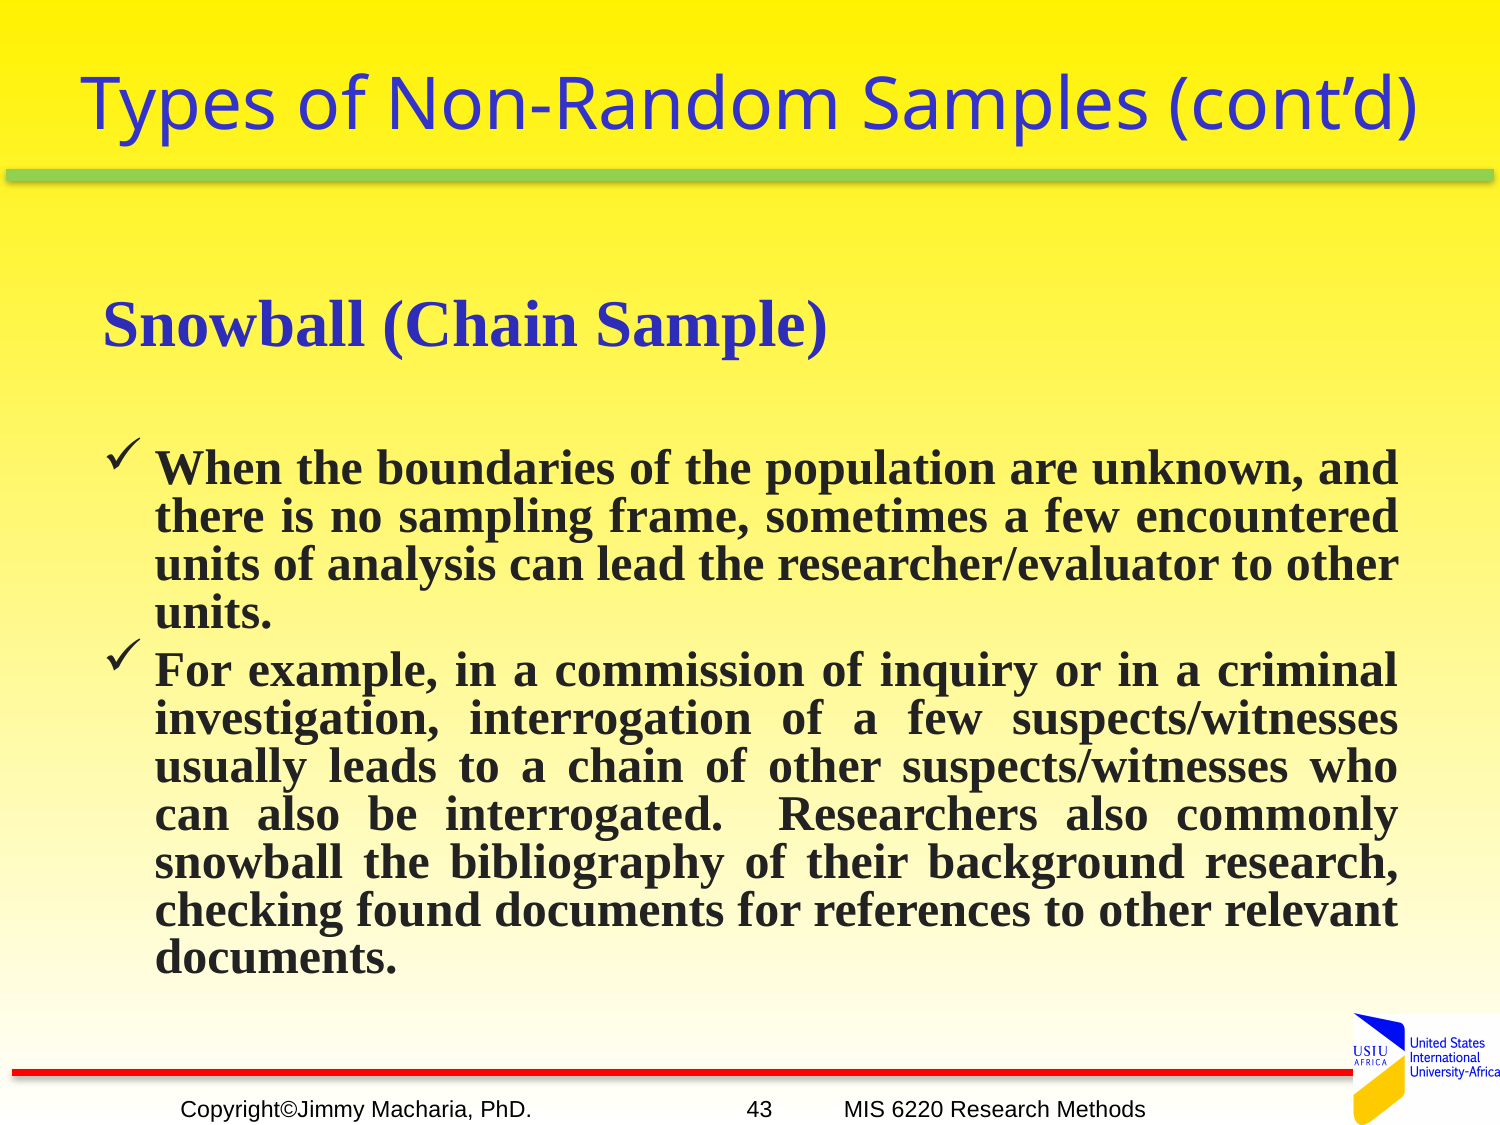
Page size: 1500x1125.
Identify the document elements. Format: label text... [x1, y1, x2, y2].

list Snowball (Chain Sample) When the boundaries of the population are unknown, and there is no sampling frame, sometimes a few encountered units of analysis can lead the researcher/evaluator to other units. For example, in a commission of inquiry or in a criminal investigation, interrogation of a few suspects/witnesses usually leads to a chain of other suspects/witnesses who can also be interrogated. Researchers also commonly snowball the bibliography of their background research, checking found documents for references to other relevant documents. [87, 287, 1415, 1000]
picture [1353, 1013, 1500, 1125]
title Types of Non-Random Samples (cont’d) [12, 24, 1488, 175]
